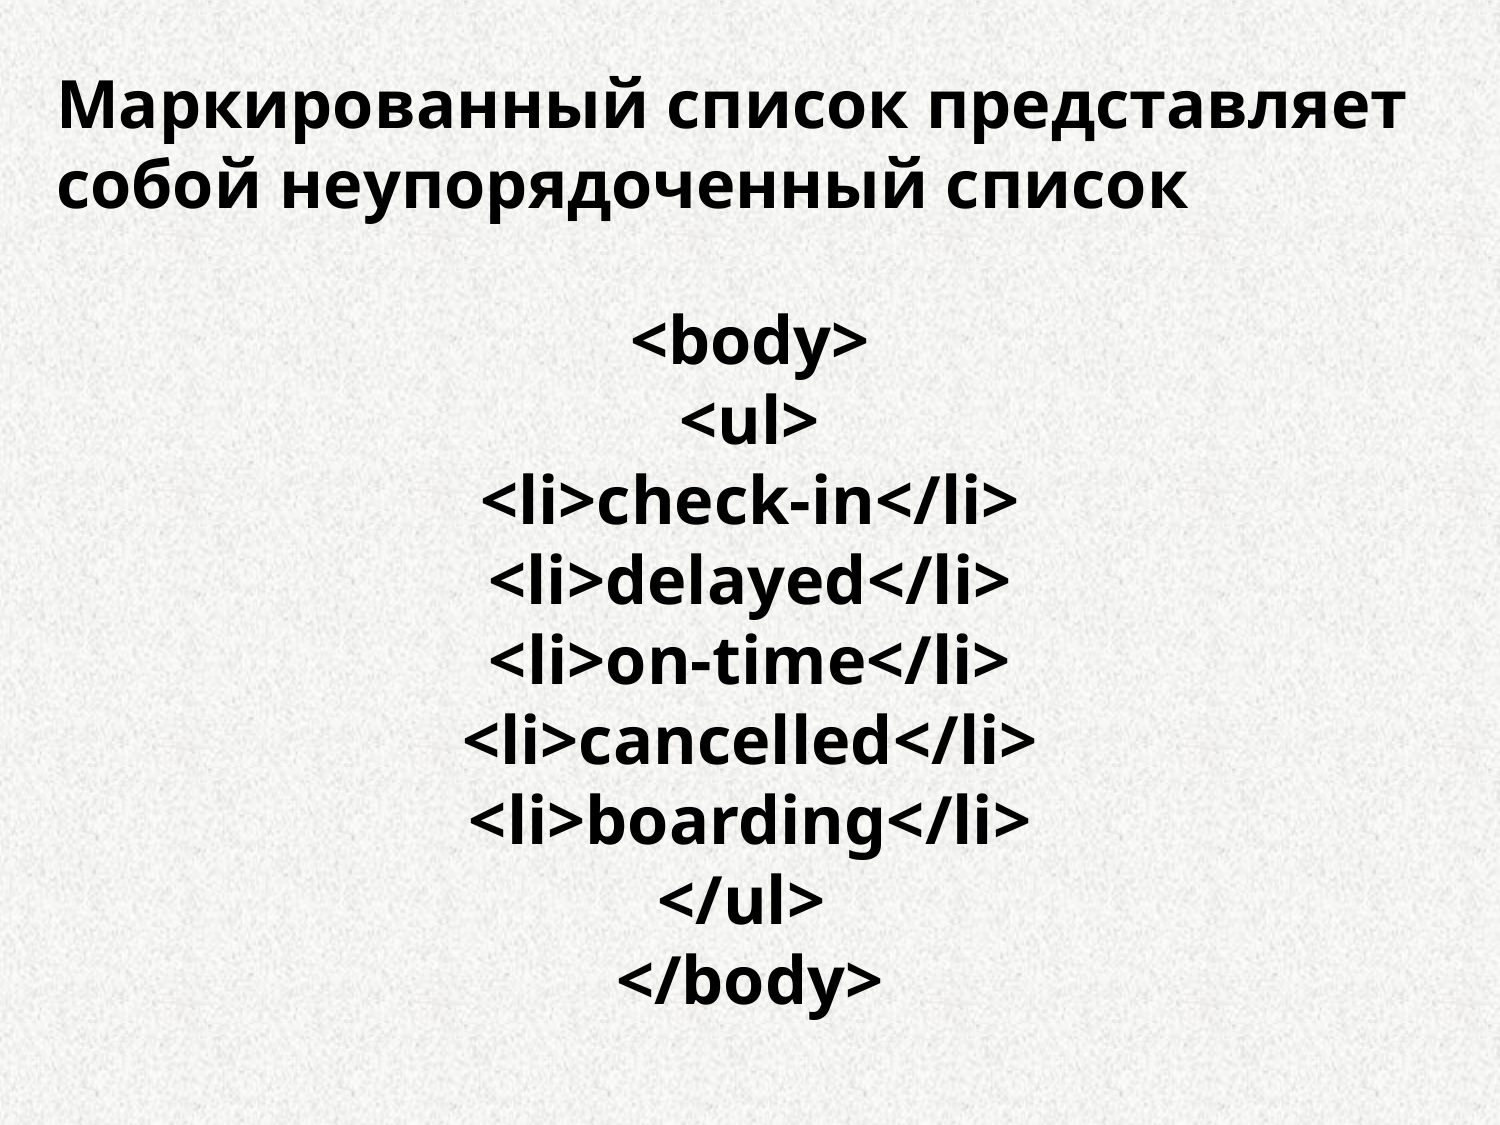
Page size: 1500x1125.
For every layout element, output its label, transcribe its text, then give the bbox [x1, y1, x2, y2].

text_box Маркированный список представляет собой неупорядоченный список [41, 54, 1459, 230]
text_box <body> <ul> <li>check-in</li> <li>delayed</li> <li>on-time</li> <li>cancelled</li> <li>boarding</li> </ul> </body> [41, 290, 1459, 1026]
